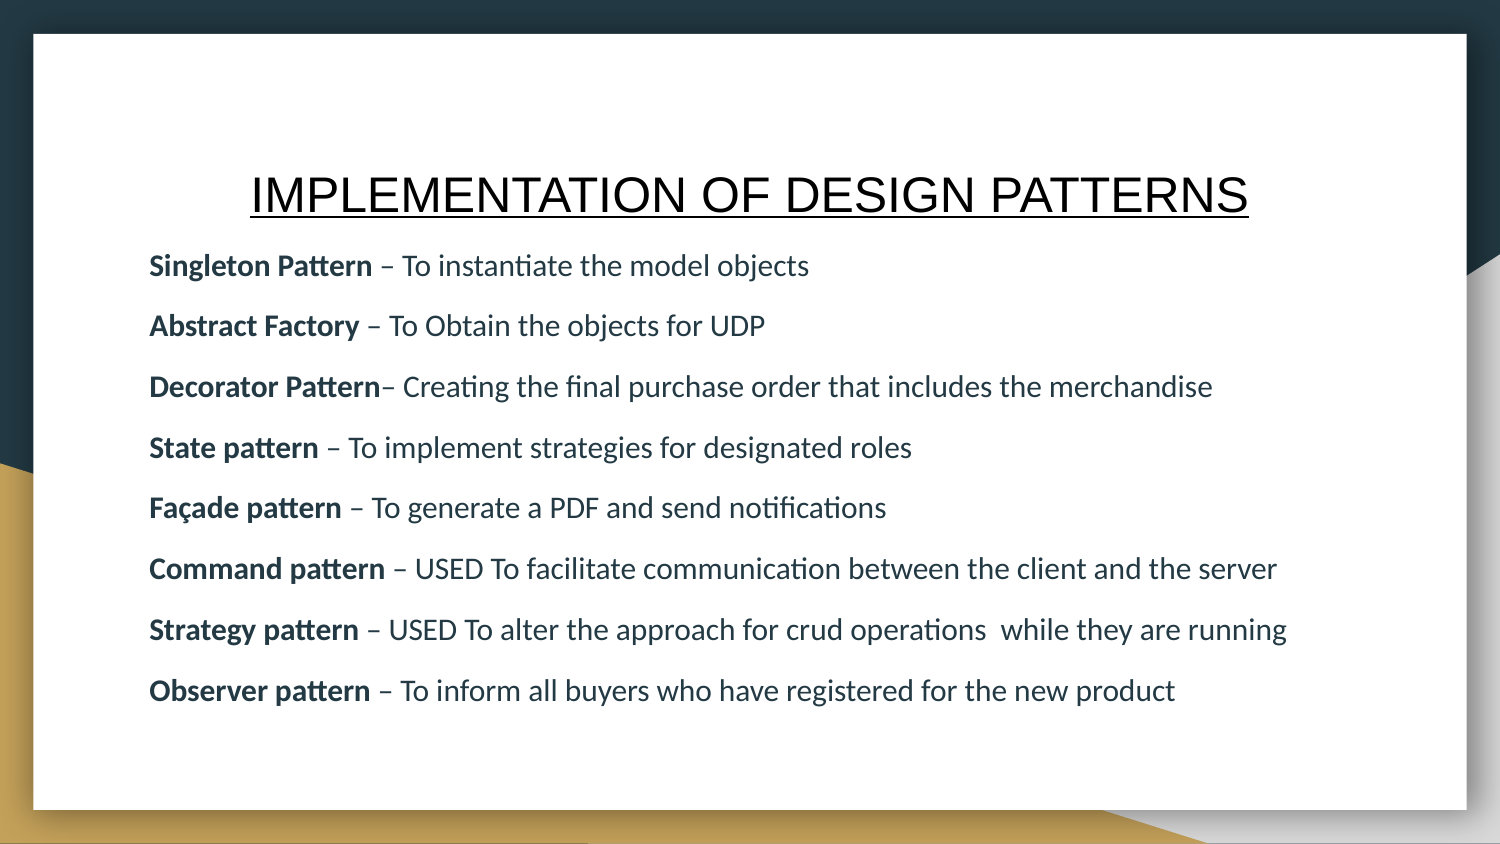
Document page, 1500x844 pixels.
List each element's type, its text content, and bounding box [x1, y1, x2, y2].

title IMPLEMENTATION OF DESIGN PATTERNS [134, 138, 1366, 232]
list Singleton Pattern – To instantiate the model objects Abstract Factory – To Obtain the objects for UDP Decorator Pattern– Creating the final purchase order that includes the merchandise State pattern – To implement strategies for designated roles Façade pattern – To generate a PDF and send notifications Command pattern – USED To facilitate communication between the client and the server Strategy pattern – USED To alter the approach for crud operations while they are running Observer pattern – To inform all buyers who have registered for the new product [134, 232, 1366, 761]
